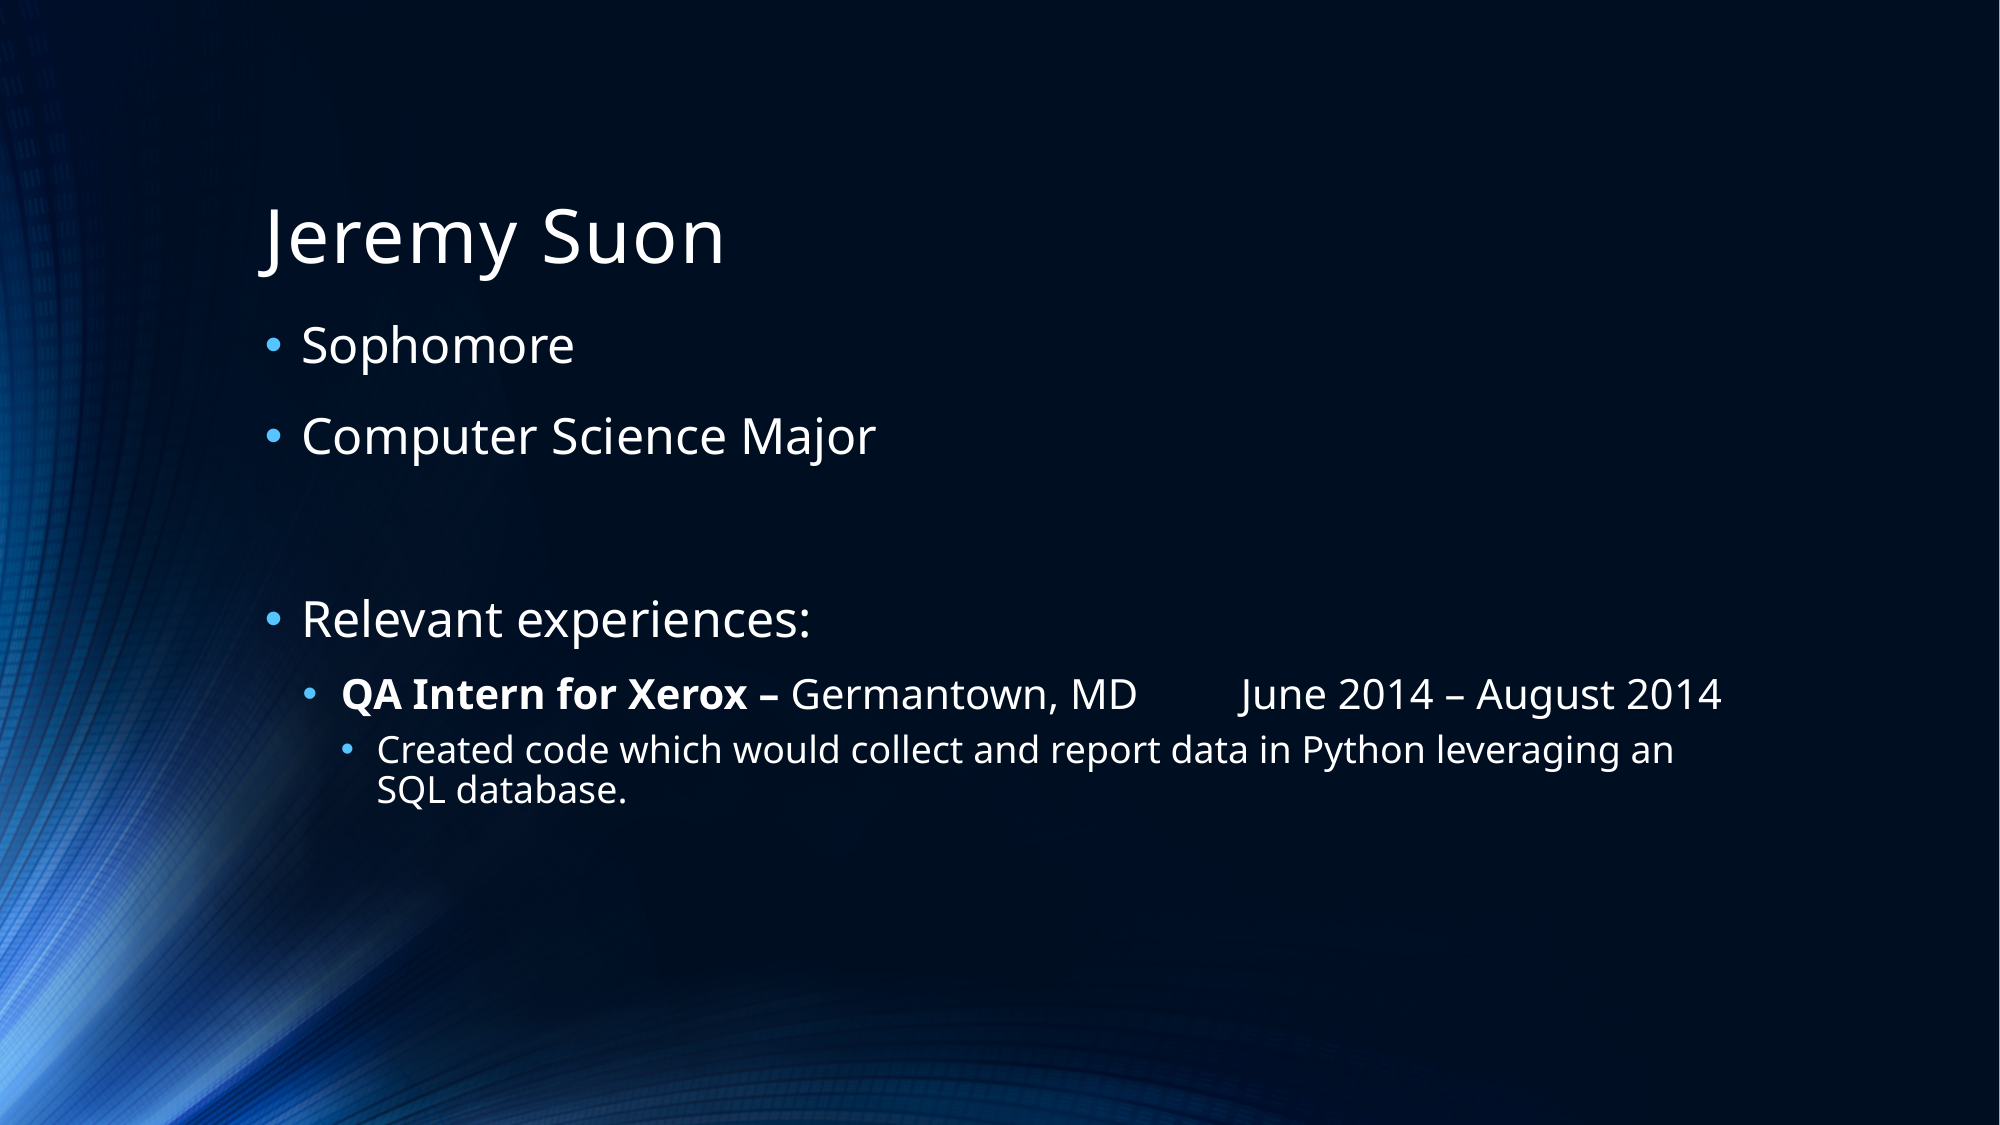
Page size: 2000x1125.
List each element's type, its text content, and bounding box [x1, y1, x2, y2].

title Jeremy Suon [249, 62, 1750, 288]
list Sophomore Computer Science Major Relevant experiences: QA Intern for Xerox – Germantown, MD June 2014 – August 2014 Created code which would collect and report data in Python leveraging an SQL database. [249, 312, 1749, 988]
picture [0, 0, 2000, 1125]
